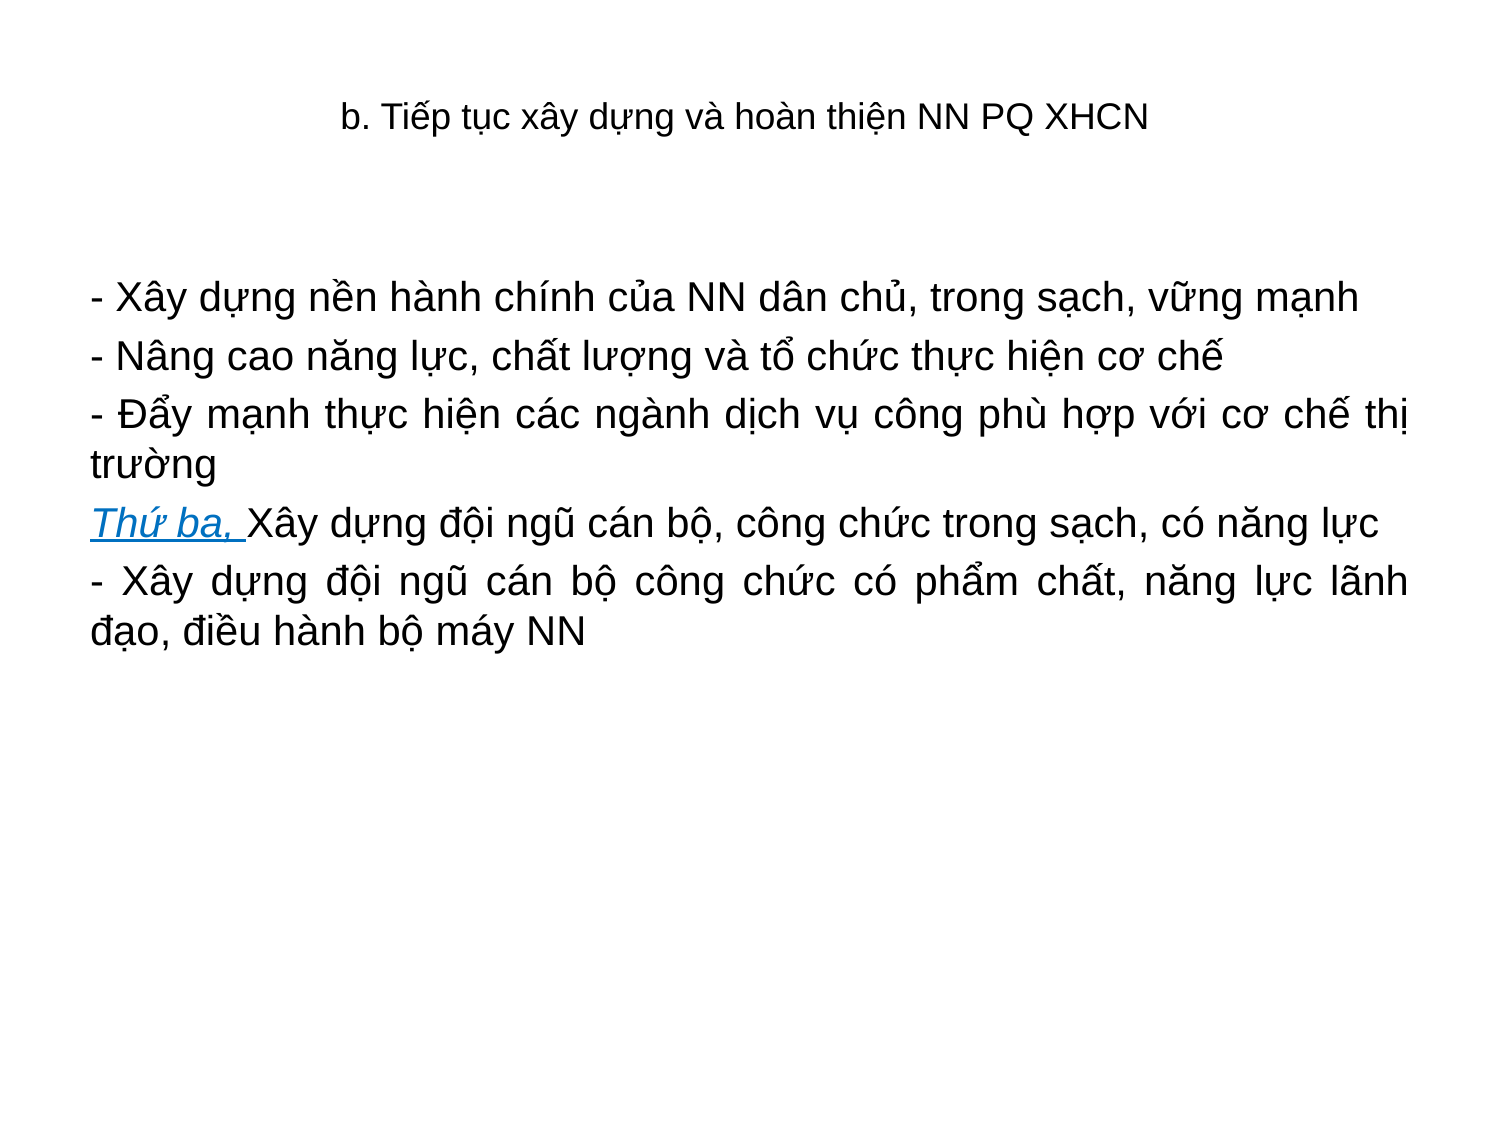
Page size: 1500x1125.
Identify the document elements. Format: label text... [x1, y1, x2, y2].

list - Xây dựng nền hành chính của NN dân chủ, trong sạch, vững mạnh - Nâng cao năng lực, chất lượng và tổ chức thực hiện cơ chế - Đẩy mạnh thực hiện các ngành dịch vụ công phù hợp với cơ chế thị trường Thứ ba, Xây dựng đội ngũ cán bộ, công chức trong sạch, có năng lực - Xây dựng đội ngũ cán bộ công chức có phẩm chất, năng lực lãnh đạo, điều hành bộ máy NN [75, 262, 1425, 1005]
title b. Tiếp tục xây dựng và hoàn thiện NN PQ XHCN [75, 45, 1425, 185]
